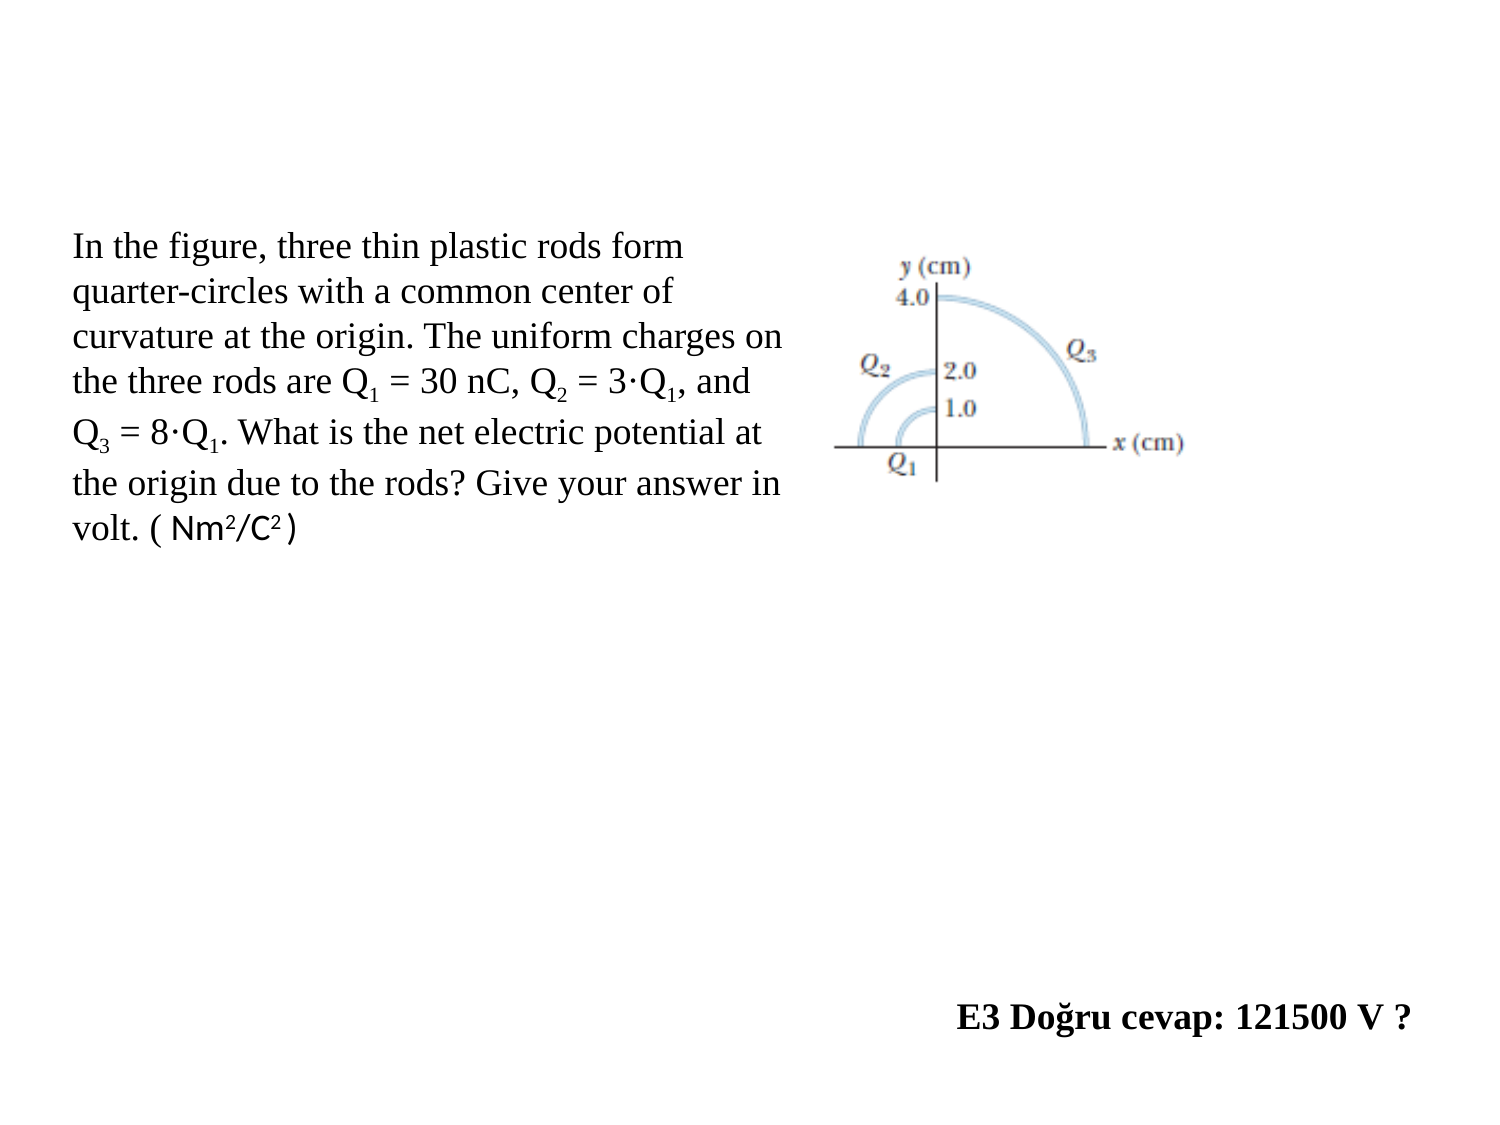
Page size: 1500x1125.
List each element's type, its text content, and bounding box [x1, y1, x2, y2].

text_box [57, 213, 1196, 563]
text_box E3 Doğru cevap: 121500 V ? [941, 981, 1428, 1045]
